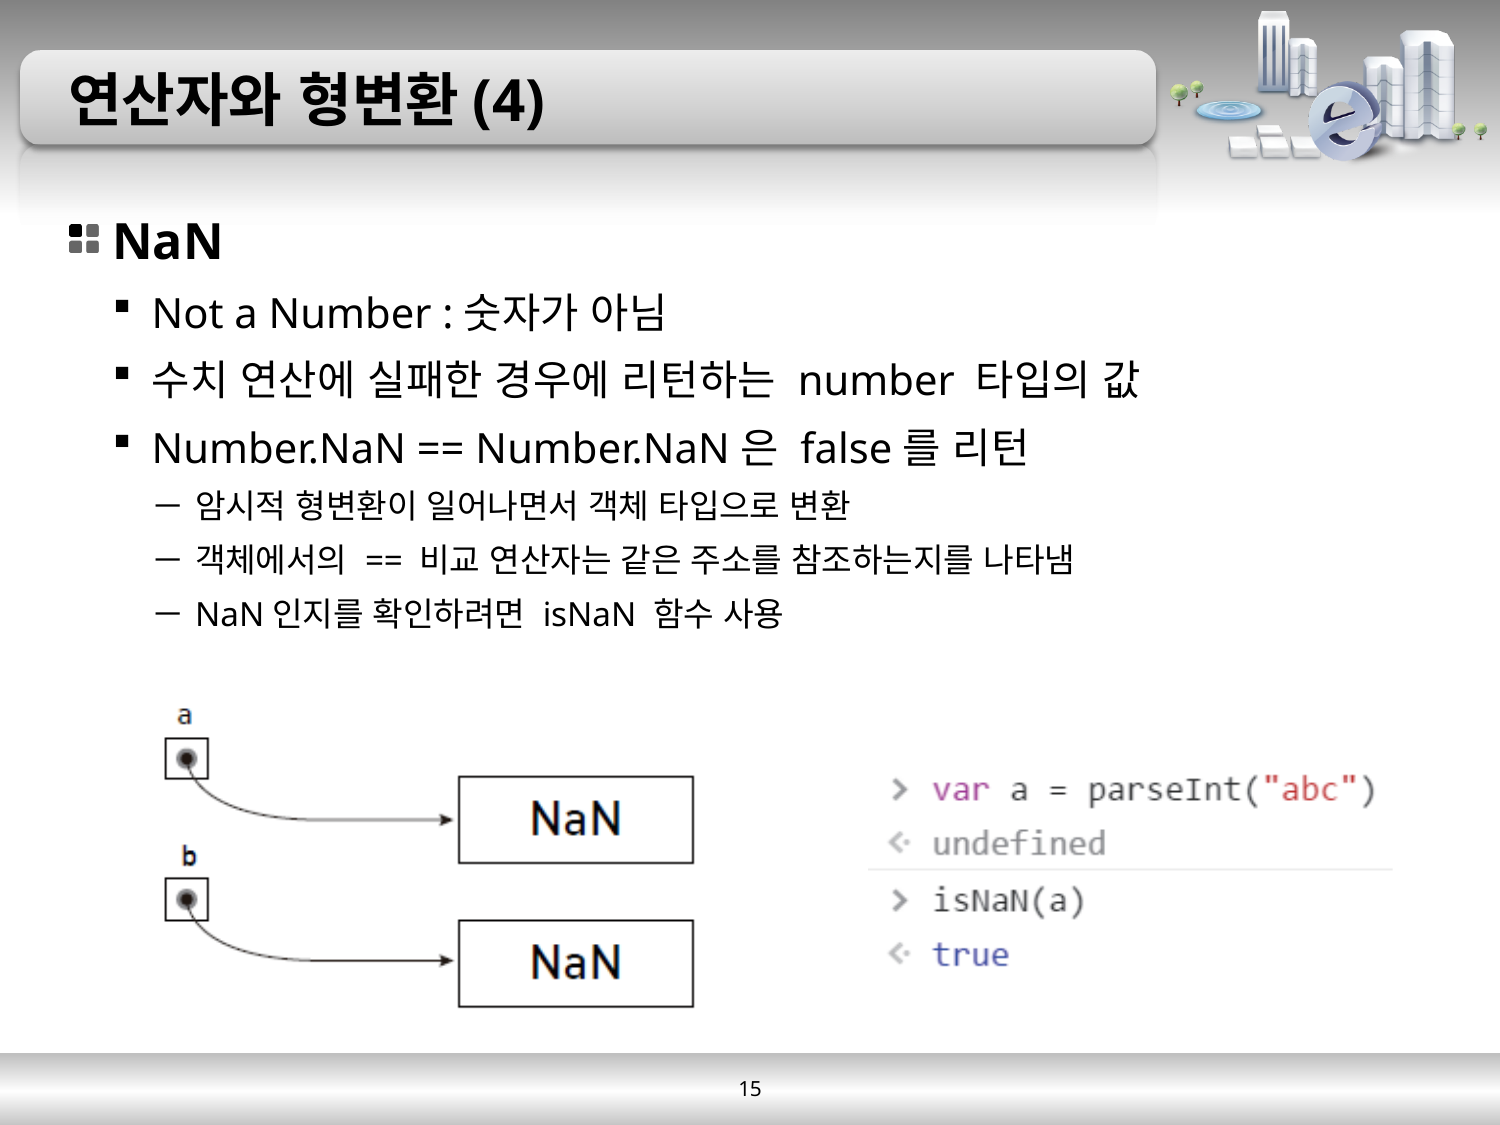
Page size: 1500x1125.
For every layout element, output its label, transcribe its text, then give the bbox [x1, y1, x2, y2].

list NaN Not a Number :숫자가 아님 수치 연산에 실패한 경우에 리턴하는 number 타입의 값 Number.NaN == Number.NaN은 false를 리턴 암시적 형변환이 일어나면서 객체 타입으로 변환 객체에서의 == 비교 연산자는 같은 주소를 참조하는지를 나타냄 NaN인지를 확인하려면 isNaN 함수 사용 [54, 195, 1448, 1036]
title 연산자와 형변환(4) [52, 55, 1404, 156]
picture [123, 690, 727, 1036]
picture [9, 46, 1166, 243]
picture [867, 756, 1393, 977]
picture [1170, 11, 1487, 177]
picture [69, 224, 99, 253]
